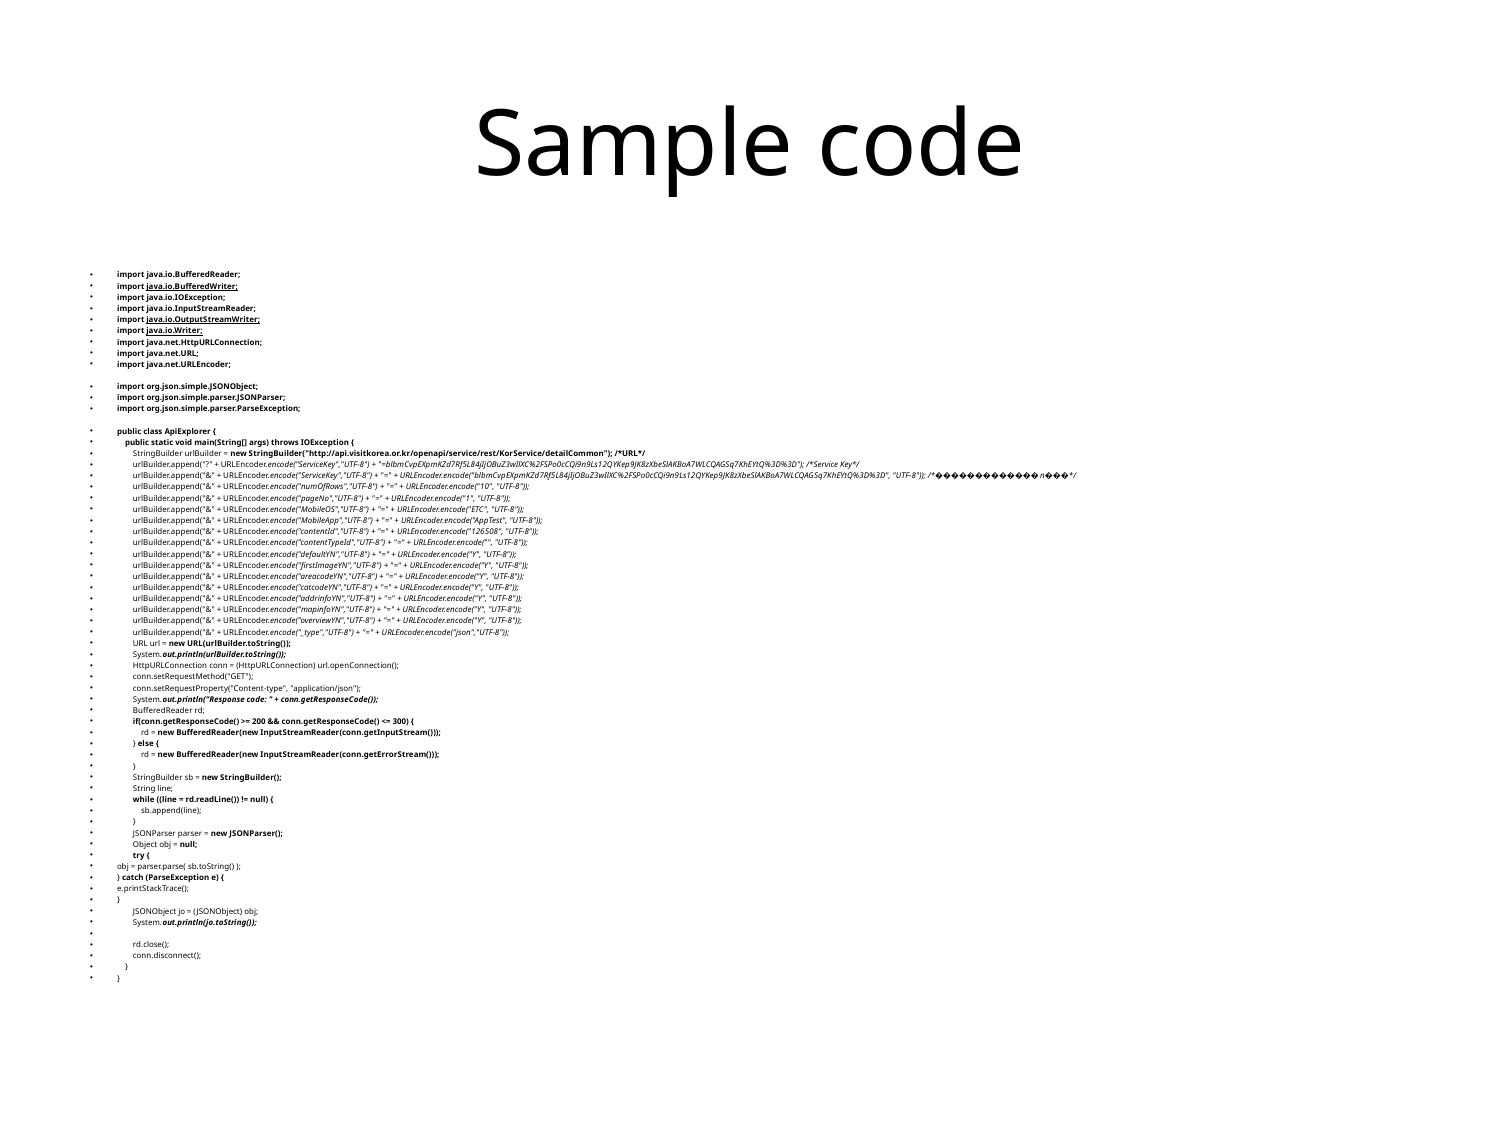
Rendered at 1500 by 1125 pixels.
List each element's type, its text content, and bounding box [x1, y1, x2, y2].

title Sample code [75, 45, 1425, 233]
list import java.io.BufferedReader; import java.io.BufferedWriter; import java.io.IOException; import java.io.InputStreamReader; import java.io.OutputStreamWriter; import java.io.Writer; import java.net.HttpURLConnection; import java.net.URL; import java.net.URLEncoder; import org.json.simple.JSONObject; import org.json.simple.parser.JSONParser; import org.json.simple.parser.ParseException; public class ApiExplorer { public static void main(String[] args) throws IOException { StringBuilder urlBuilder = new StringBuilder("http://api.visitkorea.or.kr/openapi/service/rest/KorService/detailCommon"); /*URL*/ urlBuilder.append("?" + URLEncoder.encode("ServiceKey","UTF-8") + "=blbmCvpEXpmKZd7Rf5L84jIjOBuZ3wIlXC%2FSPo0cCQi9n9Ls12QYKep9JK8zXbeSlAKBoA7WLCQAGSq7KhEYtQ%3D%3D"); /*Service Key*/ urlBuilder.append("&" + URLEncoder.encode("ServiceKey","UTF-8") + "=" + URLEncoder.encode("blbmCvpEXpmKZd7Rf5L84jIjOBuZ3wIlXC%2FSPo0cCQi9n9Ls12QYKep9JK8zXbeSlAKBoA7WLCQAGSq7KhEYtQ%3D%3D", "UTF-8")); /*�������������п���*/ urlBuilder.append("&" + URLEncoder.encode("numOfRows","UTF-8") + "=" + URLEncoder.encode("10", "UTF-8")); urlBuilder.append("&" + URLEncoder.encode("pageNo","UTF-8") + "=" + URLEncoder.encode("1", "UTF-8")); urlBuilder.append("&" + URLEncoder.encode("MobileOS","UTF-8") + "=" + URLEncoder.encode("ETC", "UTF-8")); urlBuilder.append("&" + URLEncoder.encode("MobileApp","UTF-8") + "=" + URLEncoder.encode("AppTest", "UTF-8")); urlBuilder.append("&" + URLEncoder.encode("contentId","UTF-8") + "=" + URLEncoder.encode("126508", "UTF-8")); urlBuilder.append("&" + URLEncoder.encode("contentTypeId","UTF-8") + "=" + URLEncoder.encode("", "UTF-8")); urlBuilder.append("&" + URLEncoder.encode("defaultYN","UTF-8") + "=" + URLEncoder.encode("Y", "UTF-8")); urlBuilder.append("&" + URLEncoder.encode("firstImageYN","UTF-8") + "=" + URLEncoder.encode("Y", "UTF-8")); urlBuilder.append("&" + URLEncoder.encode("areacodeYN","UTF-8") + "=" + URLEncoder.encode("Y", "UTF-8")); urlBuilder.append("&" + URLEncoder.encode("catcodeYN","UTF-8") + "=" + URLEncoder.encode("Y", "UTF-8")); urlBuilder.append("&" + URLEncoder.encode("addrinfoYN","UTF-8") + "=" + URLEncoder.encode("Y", "UTF-8")); urlBuilder.append("&" + URLEncoder.encode("mapinfoYN","UTF-8") + "=" + URLEncoder.encode("Y", "UTF-8")); urlBuilder.append("&" + URLEncoder.encode("overviewYN","UTF-8") + "=" + URLEncoder.encode("Y", "UTF-8")); urlBuilder.append("&" + URLEncoder.encode("_type","UTF-8") + "=" + URLEncoder.encode("json","UTF-8")); URL url = new URL(urlBuilder.toString()); System.out.println(urlBuilder.toString()); HttpURLConnection conn = (HttpURLConnection) url.openConnection(); conn.setRequestMethod("GET"); conn.setRequestProperty("Content-type", "application/json"); System.out.println("Response code: " + conn.getResponseCode()); BufferedReader rd; if(conn.getResponseCode() >= 200 && conn.getResponseCode() <= 300) { rd = new BufferedReader(new InputStreamReader(conn.getInputStream())); } else { rd = new BufferedReader(new InputStreamReader(conn.getErrorStream())); } StringBuilder sb = new StringBuilder(); String line; while ((line = rd.readLine()) != null) { sb.append(line); } JSONParser parser = new JSONParser(); Object obj = null; try { obj = parser.parse( sb.toString() ); } catch (ParseException e) { e.printStackTrace(); } JSONObject jo = (JSONObject) obj; System.out.println(jo.toString()); rd.close(); conn.disconnect(); } } [75, 262, 1425, 1005]
